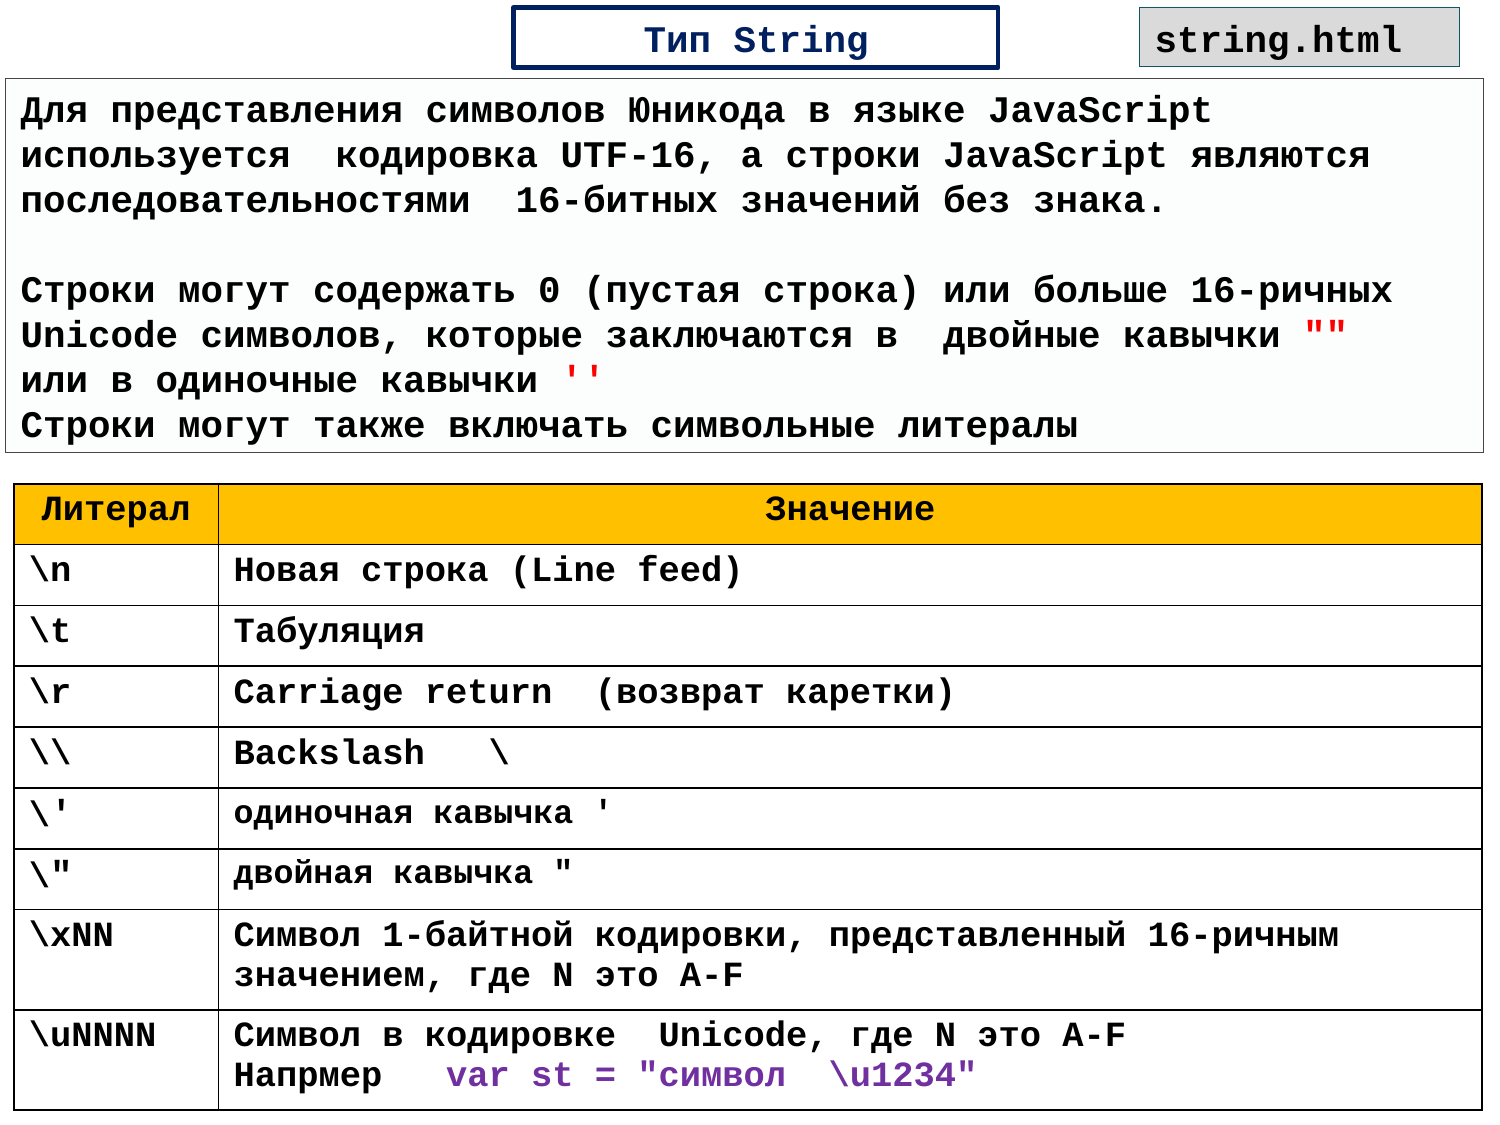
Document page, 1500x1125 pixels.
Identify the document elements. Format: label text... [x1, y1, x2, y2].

text_box Тип String [509, 3, 1003, 72]
table_cell двойная кавычка " [219, 850, 1481, 909]
table_cell Табуляция [219, 606, 1481, 665]
table_cell Carriage return (возврат каретки) [219, 667, 1481, 726]
table_cell \r [15, 667, 218, 726]
table_cell \xNN [15, 910, 218, 1009]
table_cell \\ [15, 728, 218, 787]
text_box string.html [1139, 7, 1460, 67]
table_cell \n [15, 545, 218, 605]
table_cell Новая строка (Line feed) [219, 545, 1481, 605]
table_cell \t [15, 606, 218, 665]
text_box Для представления символов Юникода в языке JavaScript используется кодировка UTF-16, а строки JavaScript являются последовательностями 16-битных значений без знака. Строки могут содержать 0 (пустая строка) или больше 16-ричных Unicode символов, которые заключаются в двойные кавычки "" или в одиночные кавычки '' Строки могут также включать символьные литералы [5, 78, 1484, 453]
table_cell \' [15, 789, 218, 848]
table_cell Символ в кодировке Unicode, где N это А-F Напрмер var st = "символ \u1234" [219, 1011, 1481, 1109]
table_cell одиночная кавычка ' [219, 789, 1481, 848]
table_cell Символ 1-байтной кодировки, представленный 16-ричным значением, где N это А-F [219, 910, 1481, 1009]
table_cell \uNNNN [15, 1011, 218, 1109]
table_header Литерал [15, 485, 218, 544]
table_header Значение [219, 485, 1481, 544]
table_cell Backslash \ [219, 728, 1481, 787]
table_cell \" [15, 850, 218, 909]
